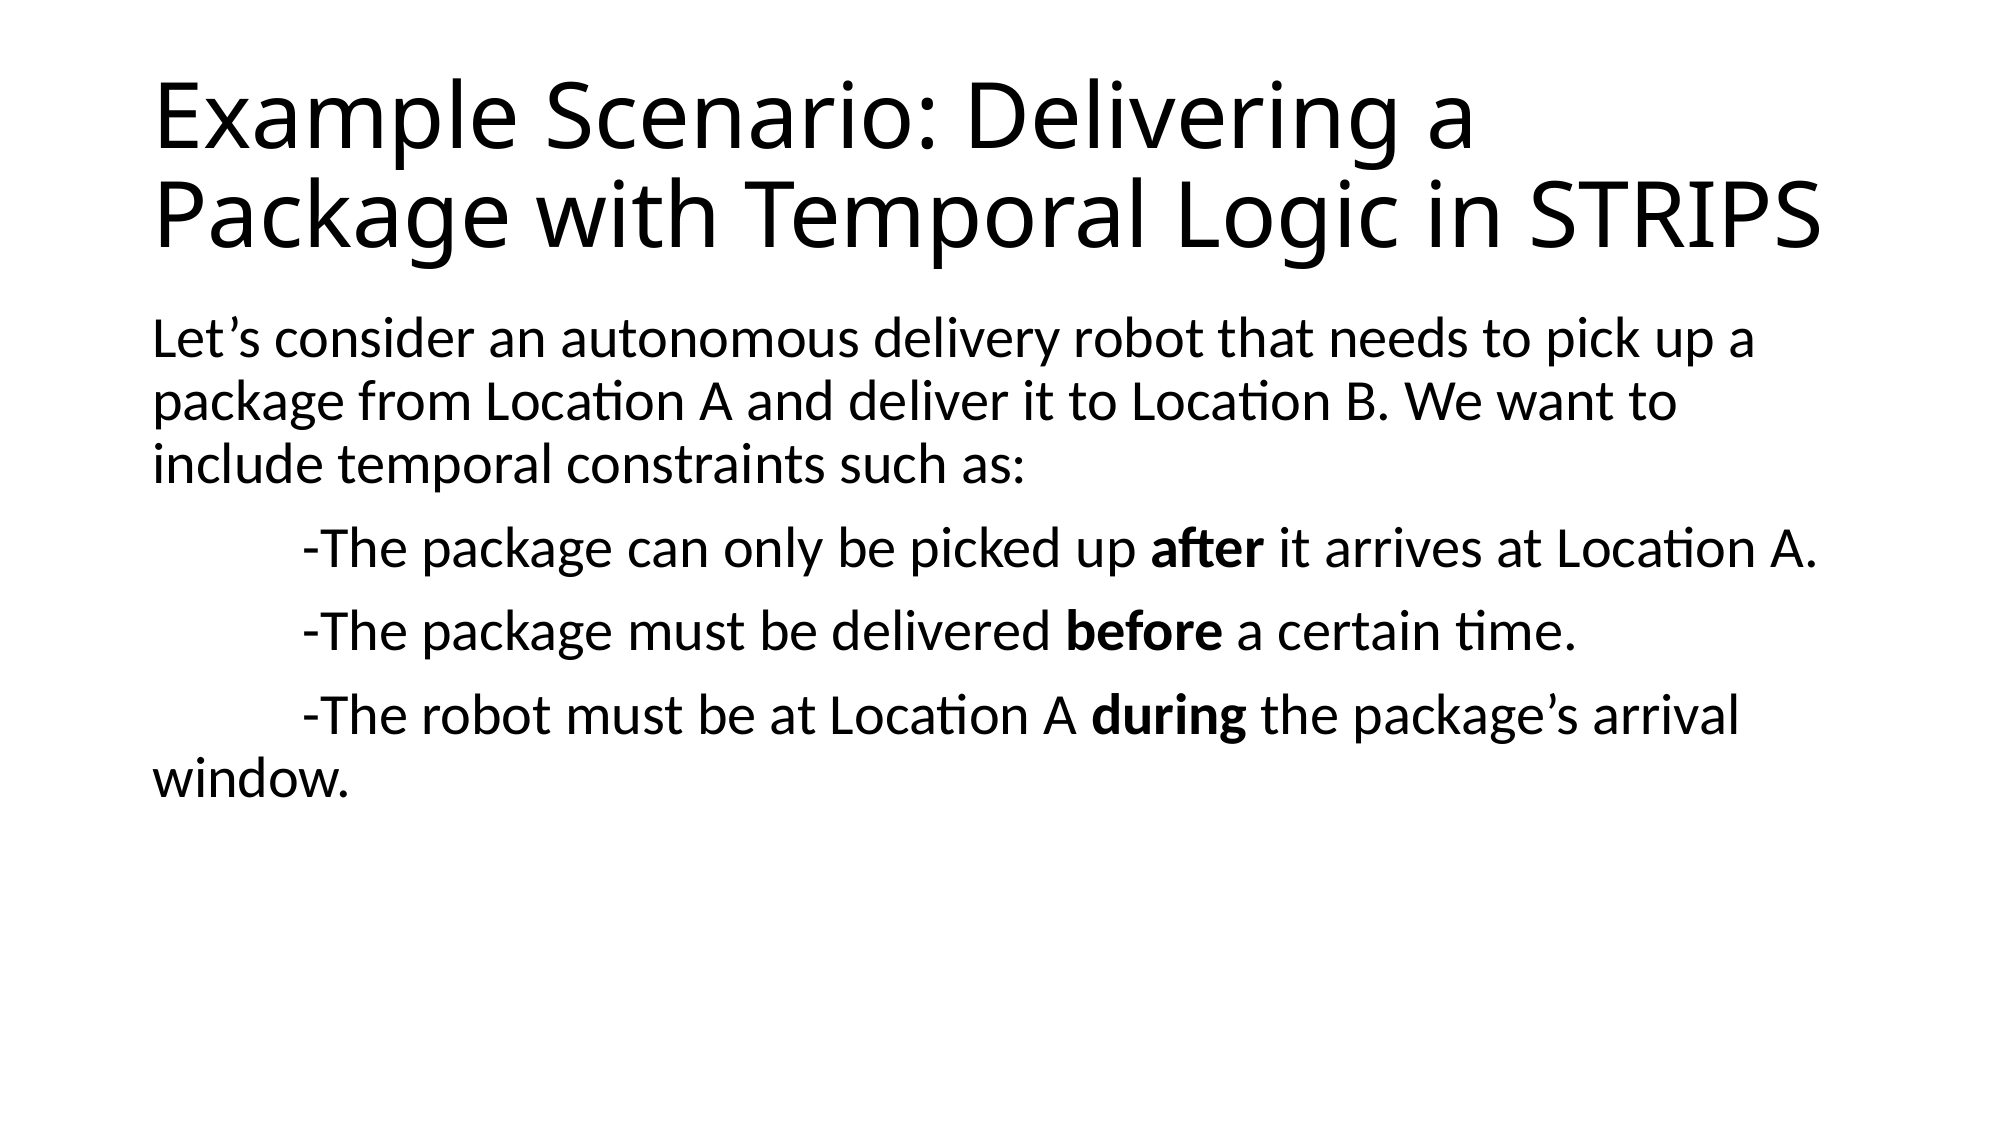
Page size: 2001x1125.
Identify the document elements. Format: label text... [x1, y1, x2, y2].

list Let’s consider an autonomous delivery robot that needs to pick up a package from Location A and deliver it to Location B. We want to include temporal constraints such as: -The package can only be picked up after it arrives at Location A. -The package must be delivered before a certain time. -The robot must be at Location A during the package’s arrival window. [137, 299, 1863, 1014]
title Example Scenario: Delivering a Package with Temporal Logic in STRIPS [137, 59, 1863, 278]
